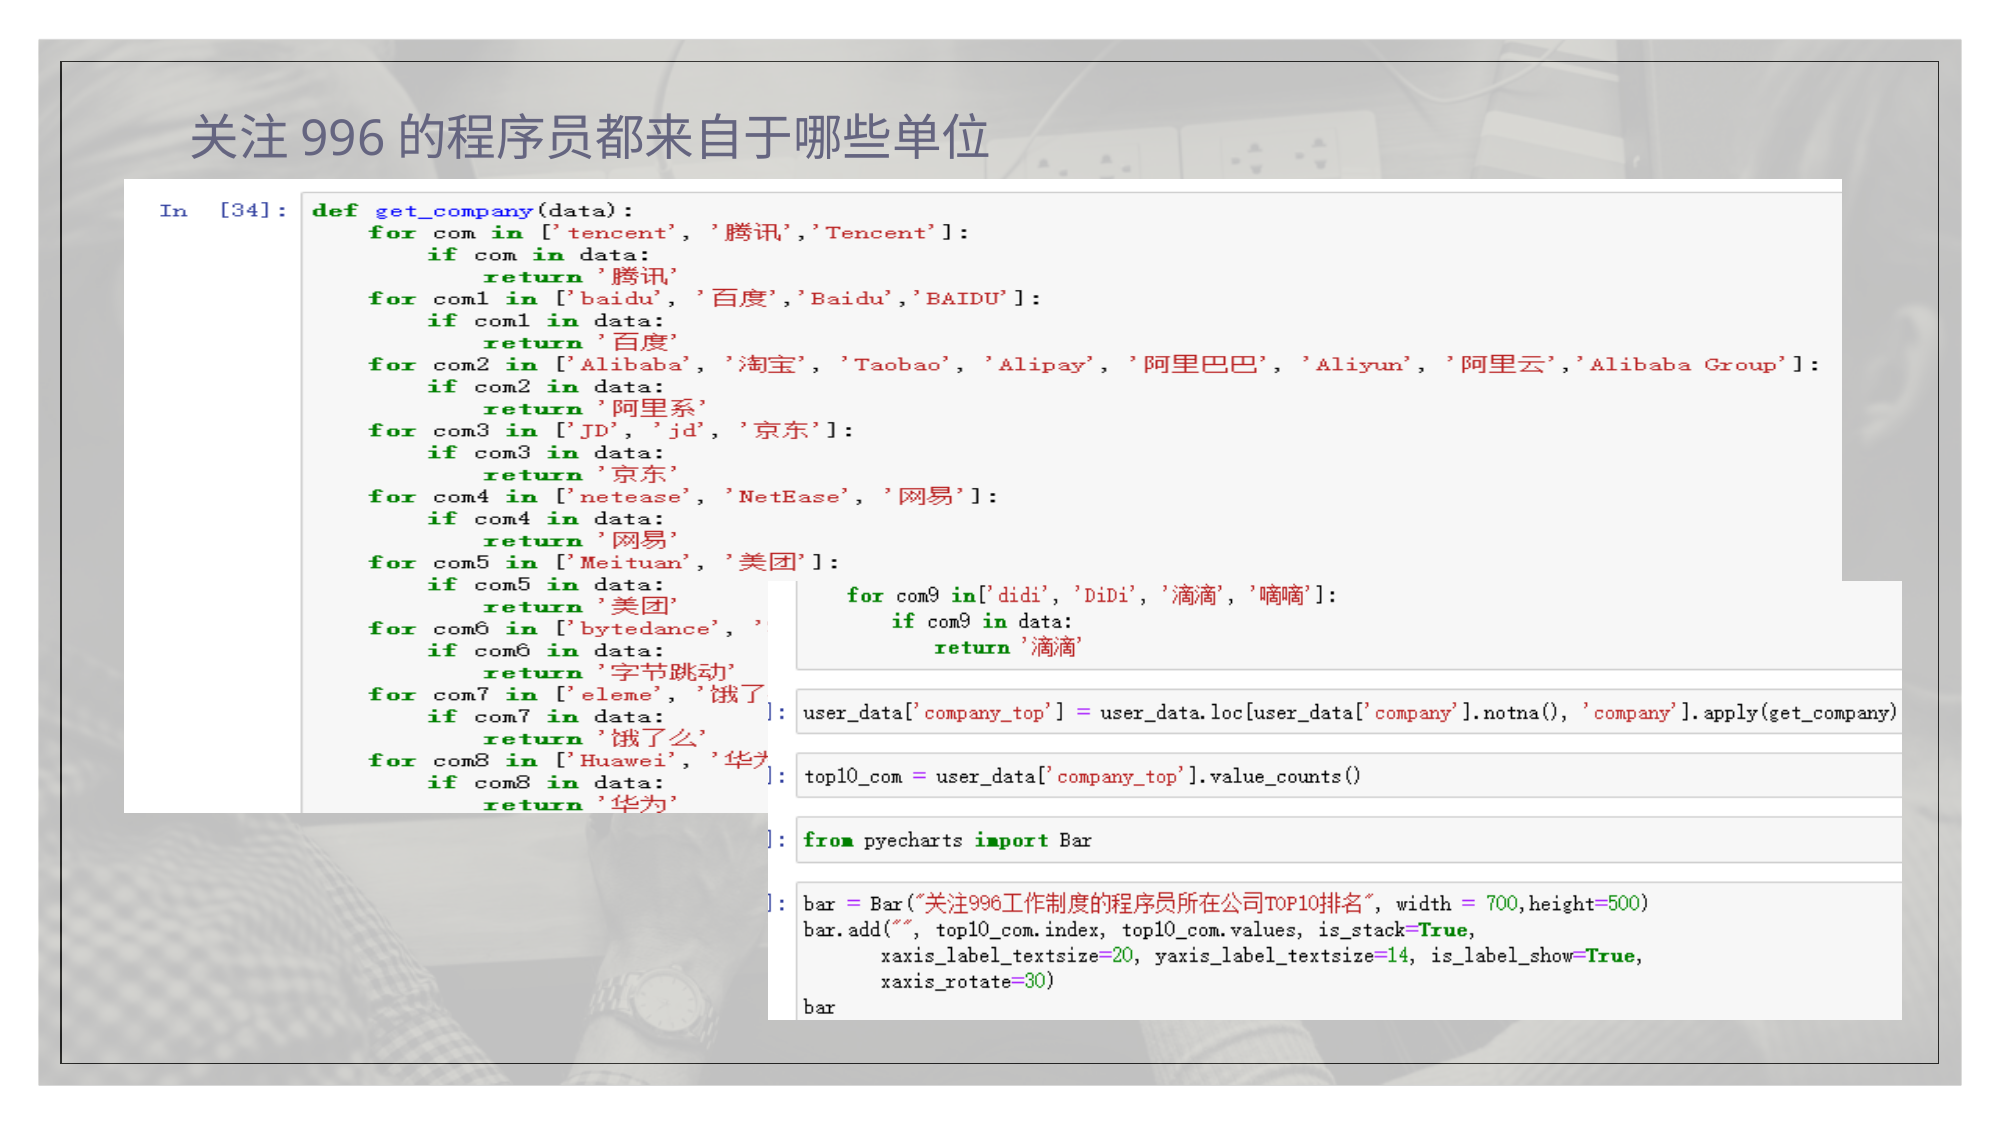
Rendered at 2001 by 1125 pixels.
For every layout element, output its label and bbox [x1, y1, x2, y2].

picture [124, 179, 1902, 1020]
list [38, 40, 1962, 1085]
